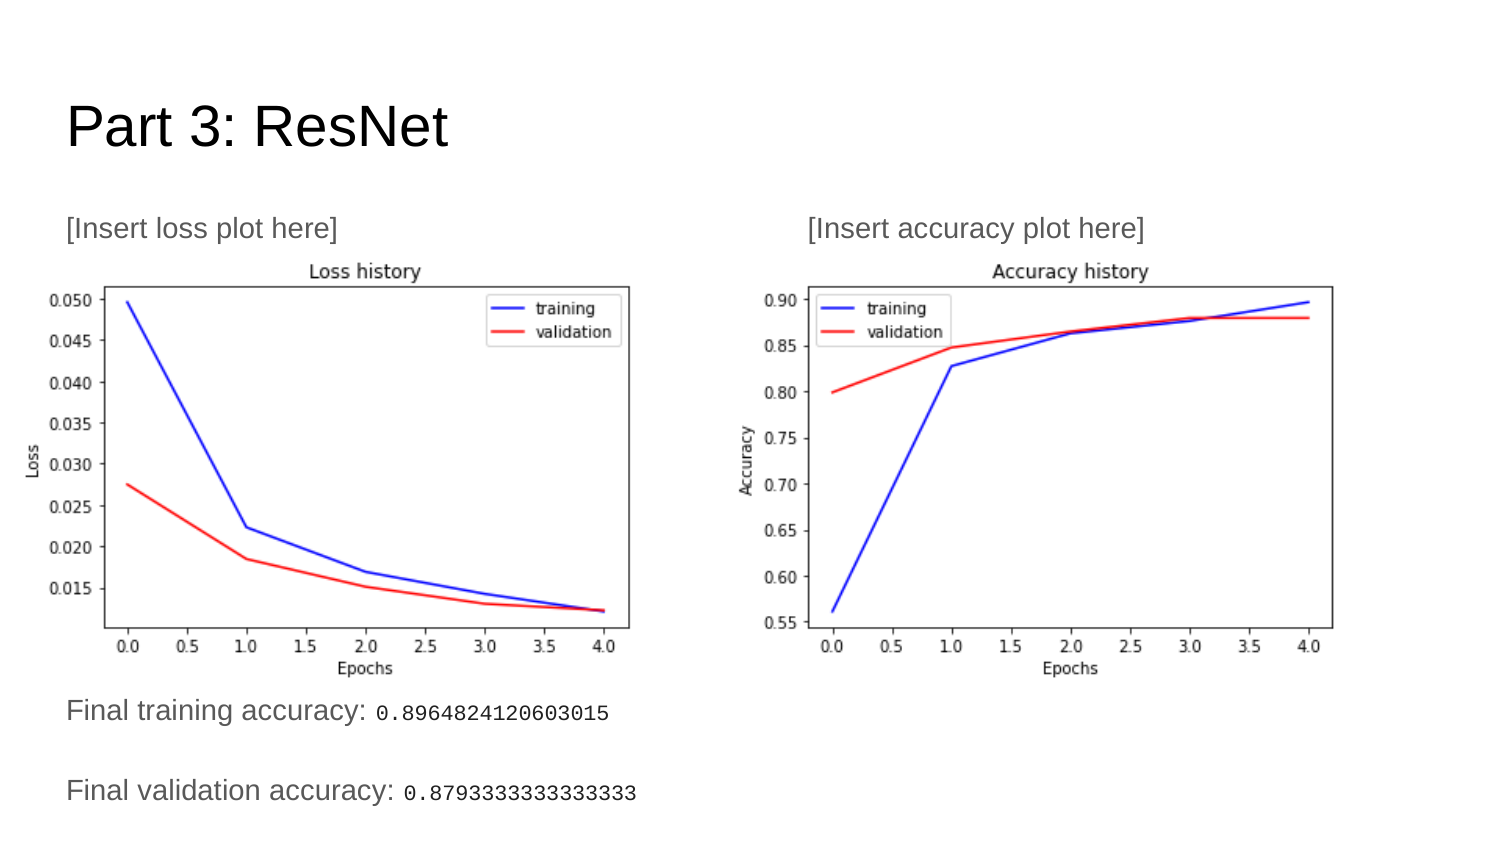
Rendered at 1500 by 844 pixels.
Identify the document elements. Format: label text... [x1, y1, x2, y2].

list [Insert loss plot here] Final training accuracy: 0.8964824120603015 Final validation accuracy: 0.8793333333333333 [51, 189, 708, 750]
picture [729, 251, 1343, 687]
title Part 3: ResNet [51, 72, 1449, 167]
picture [15, 251, 638, 687]
list [Insert accuracy plot here] [792, 189, 1449, 750]
